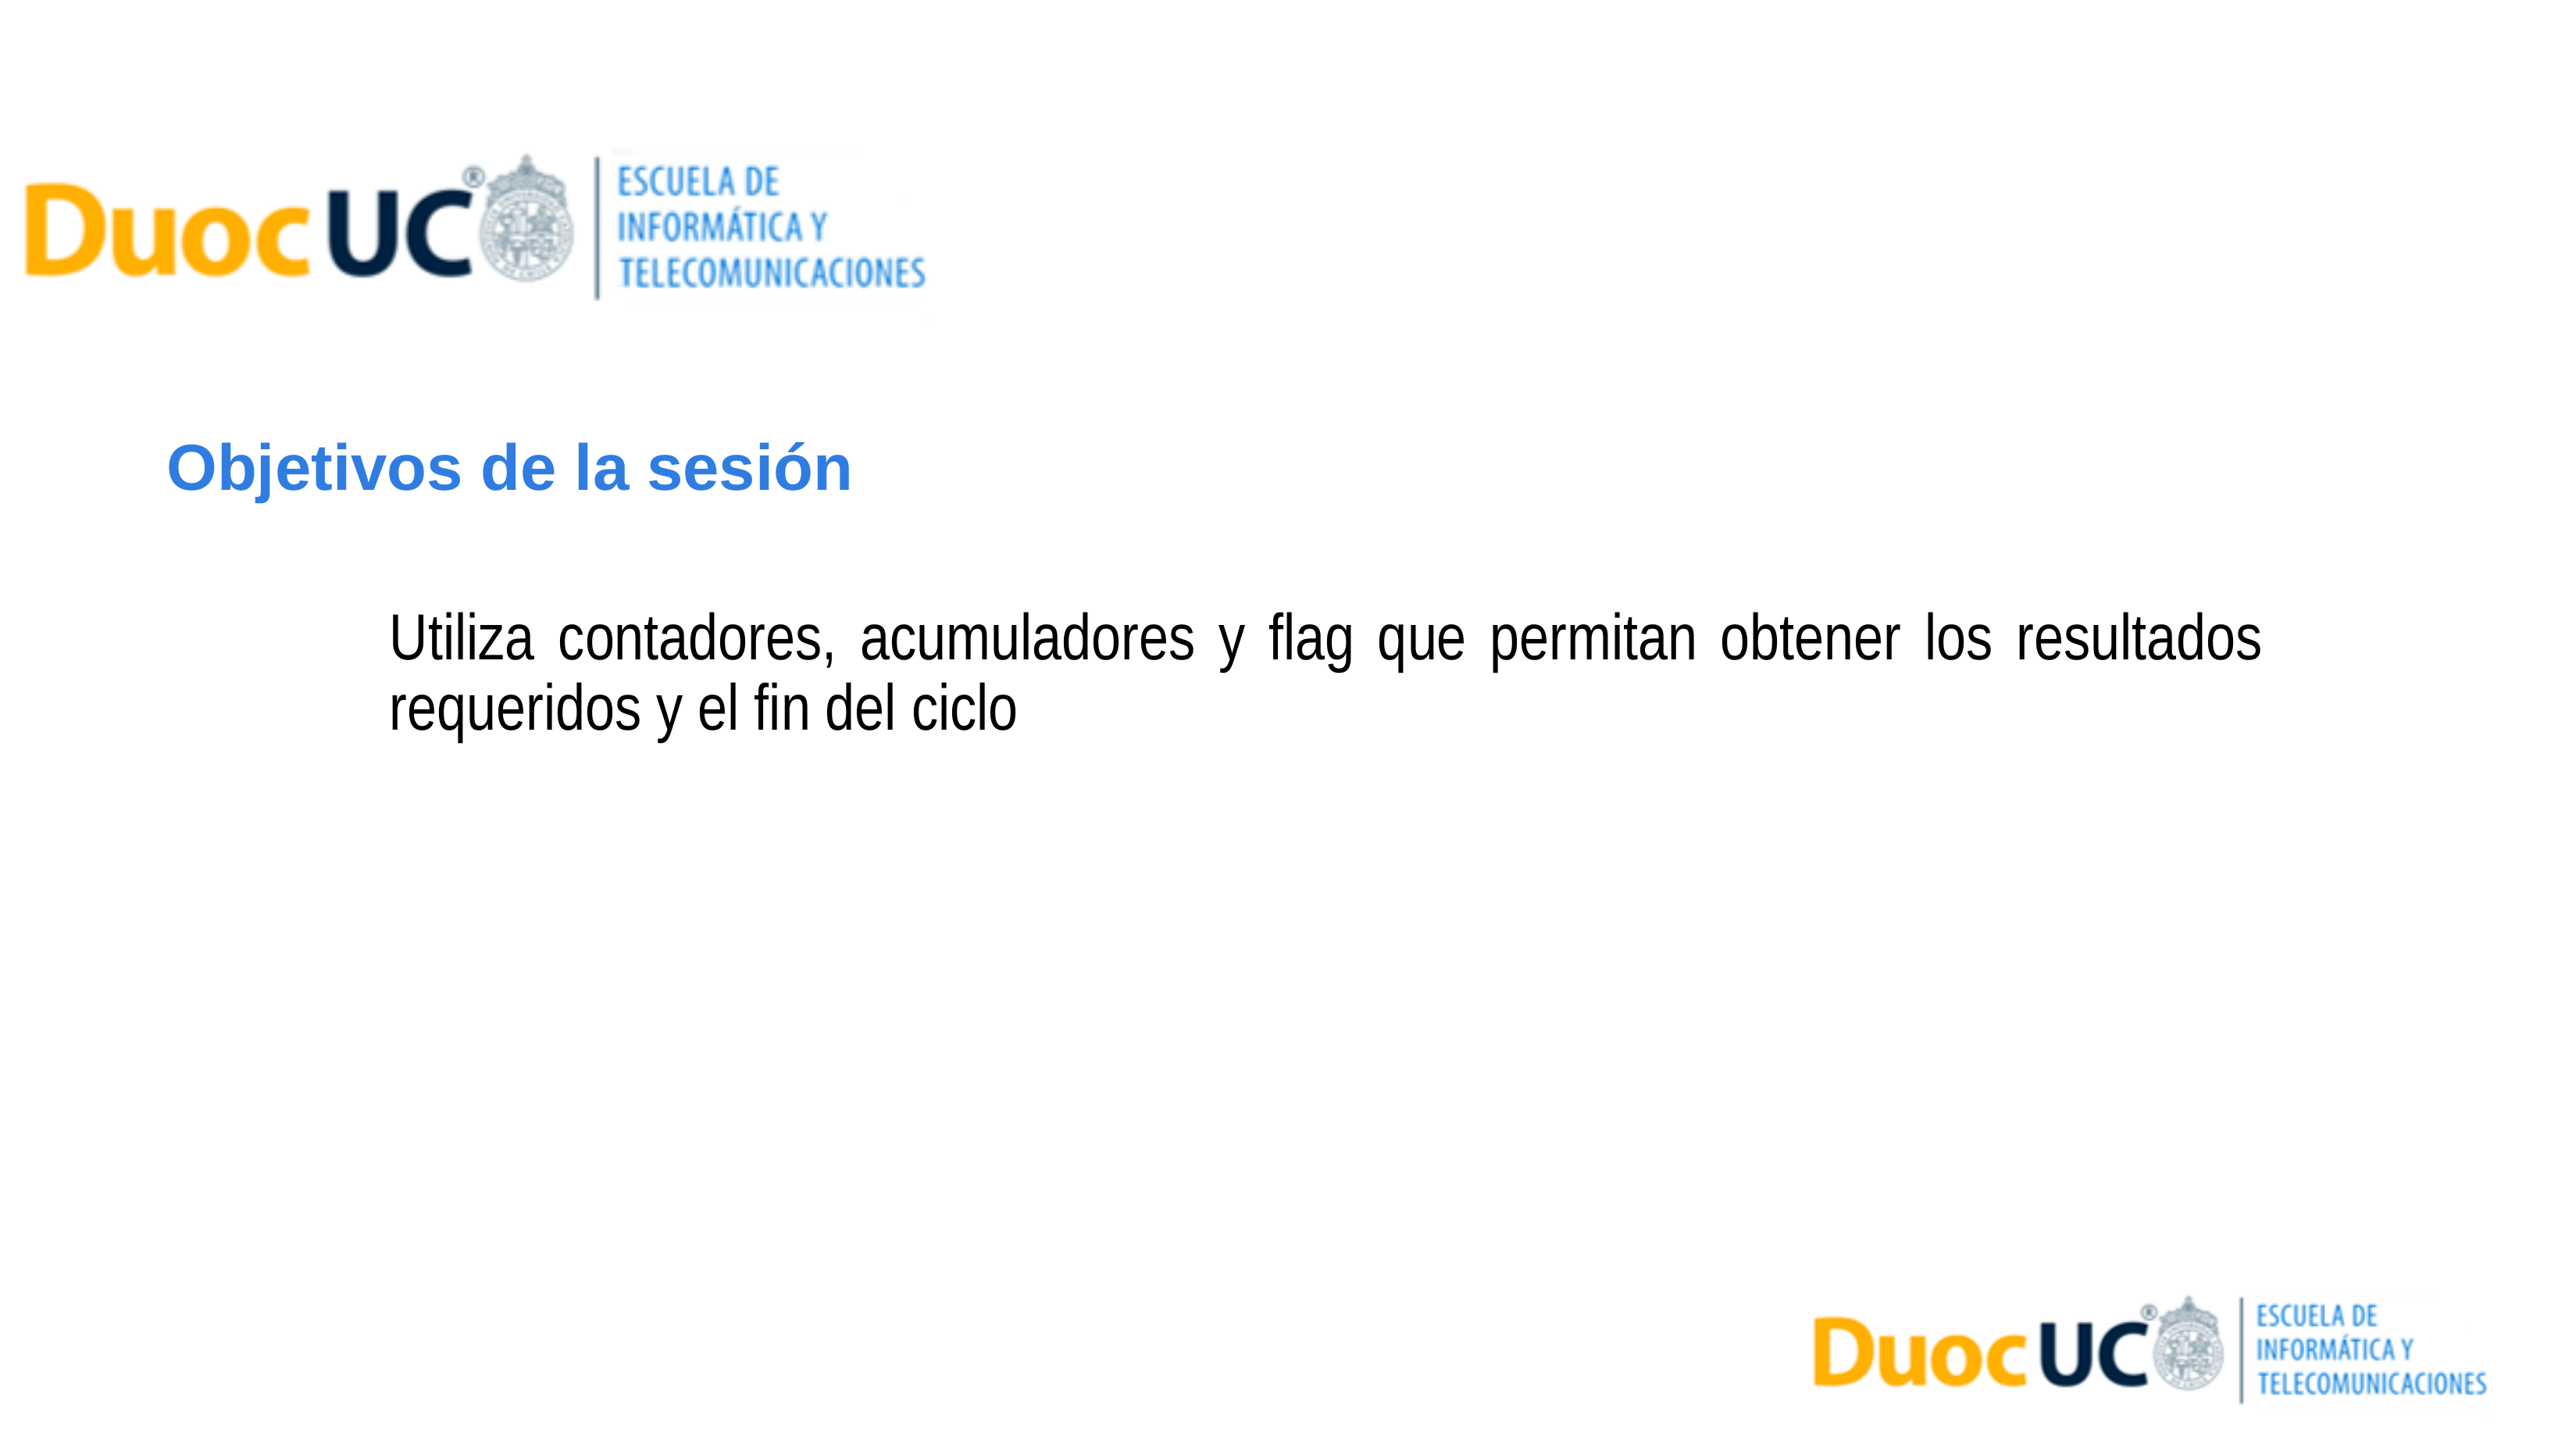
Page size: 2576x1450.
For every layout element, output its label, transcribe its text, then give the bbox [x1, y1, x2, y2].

picture [1795, 1280, 2510, 1422]
text_box Objetivos de la sesión [165, 423, 869, 504]
picture [0, 135, 957, 324]
text_box Utiliza contadores, acumuladores y flag que permitan obtener los resultados requeridos y el fin del ciclo [389, 603, 2264, 745]
